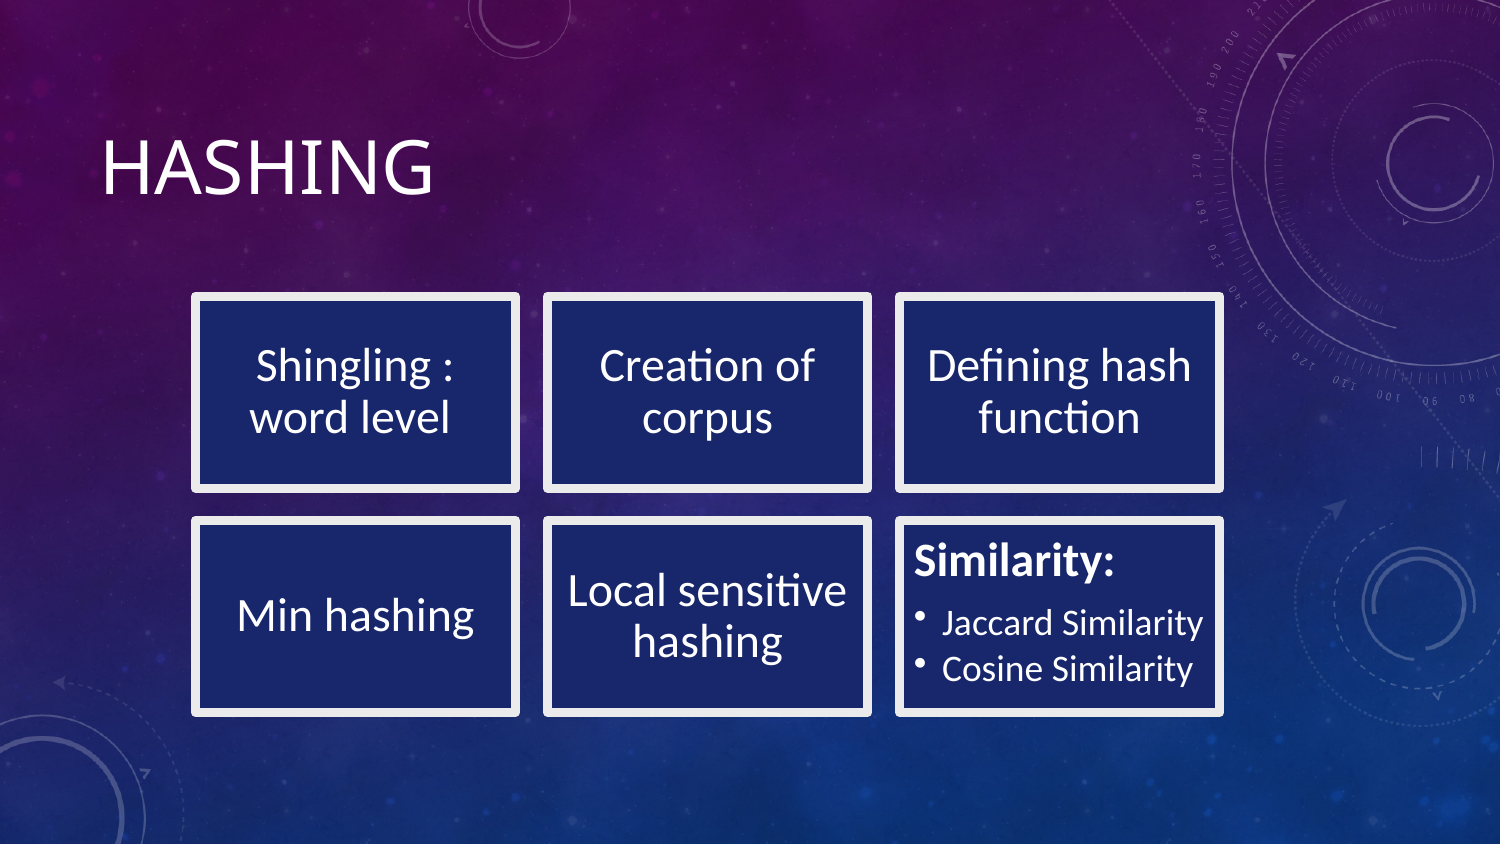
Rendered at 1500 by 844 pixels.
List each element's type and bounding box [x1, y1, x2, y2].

text_box [83, 295, 1332, 713]
picture [0, 0, 1500, 844]
